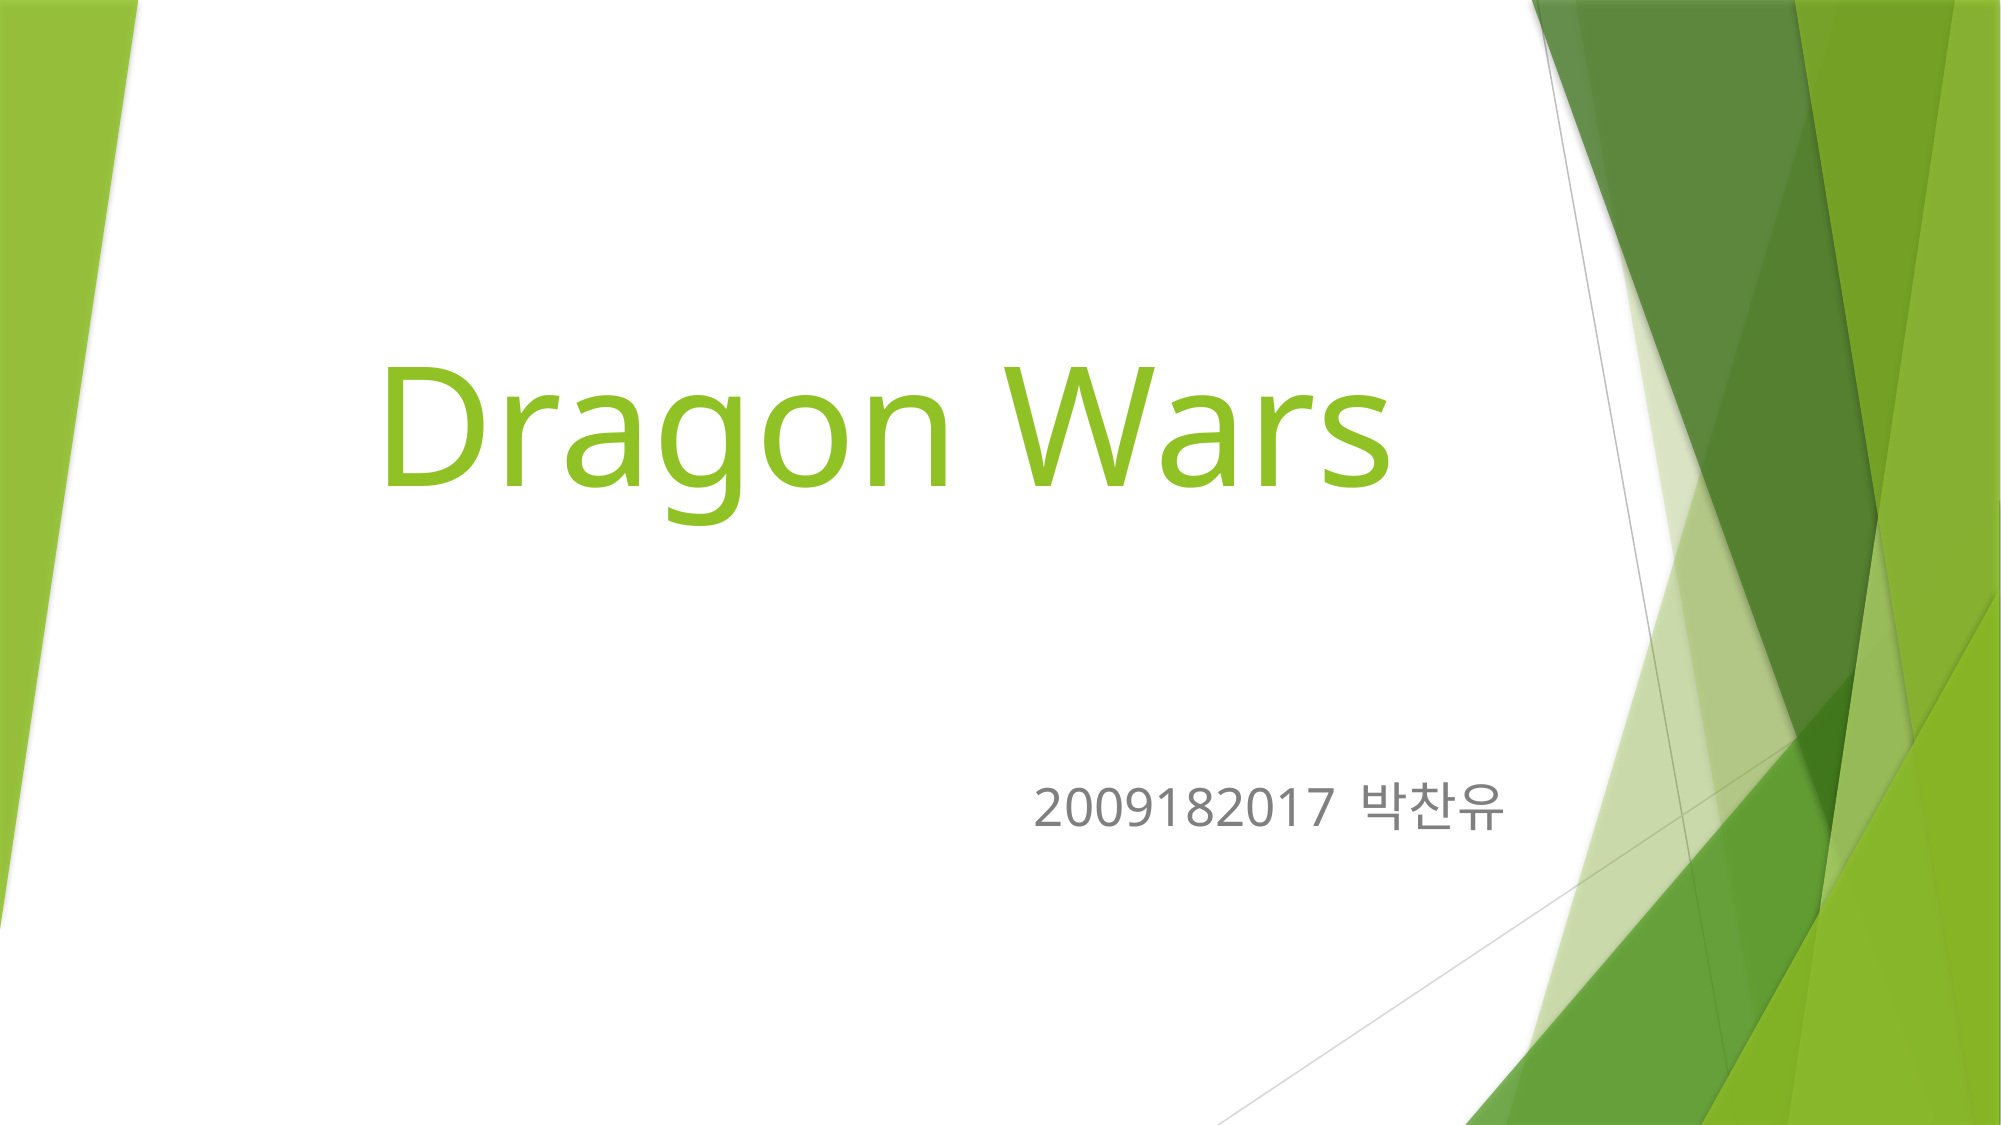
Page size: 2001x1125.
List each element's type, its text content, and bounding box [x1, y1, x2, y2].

title Dragon Wars [247, 394, 1522, 528]
subtitle 2009182017 박찬유 [247, 664, 1522, 845]
